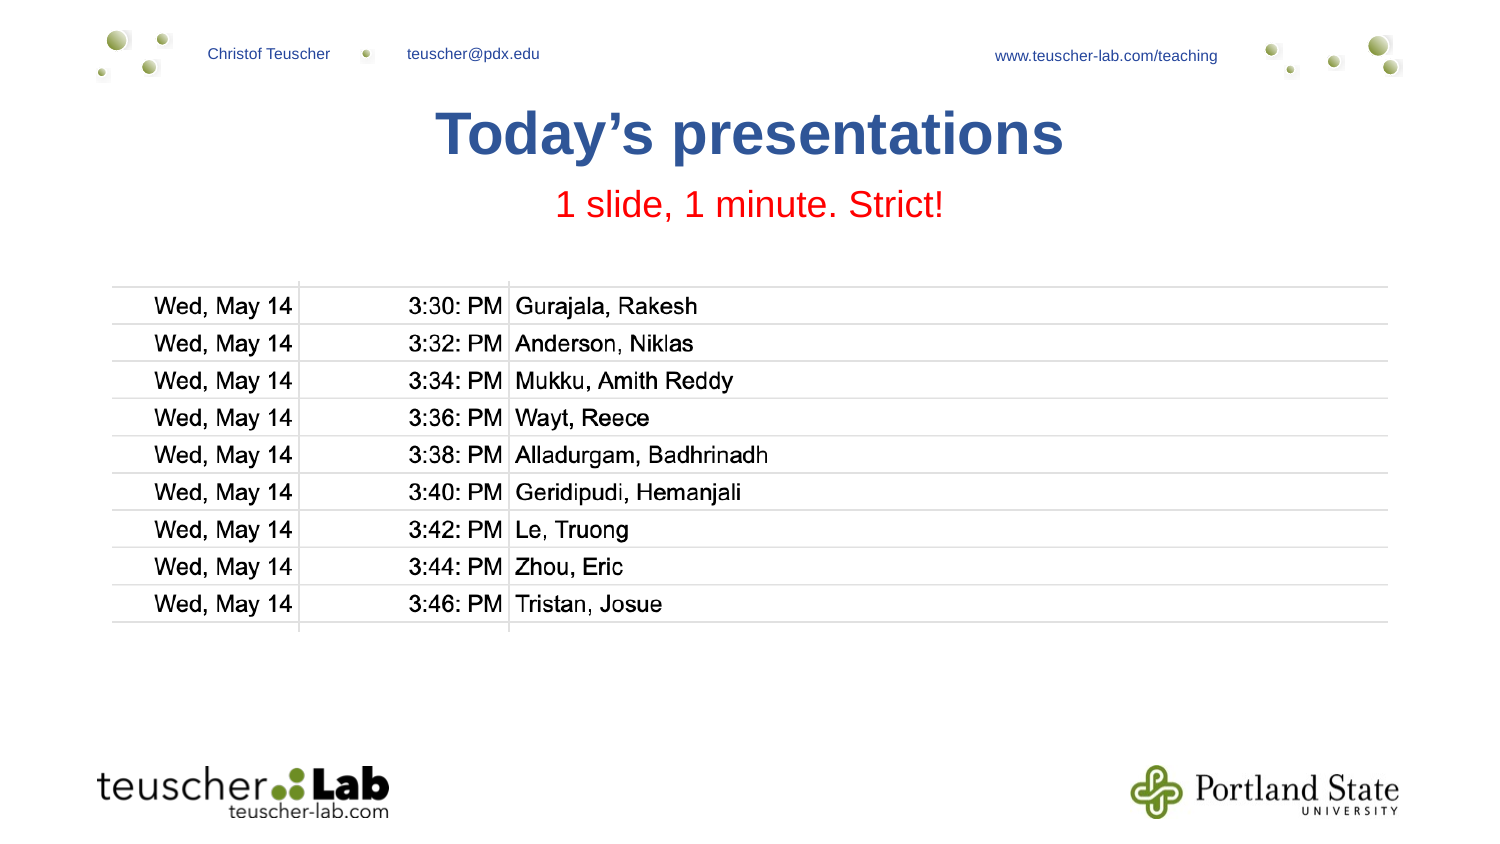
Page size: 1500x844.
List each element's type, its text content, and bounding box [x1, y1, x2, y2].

picture [112, 281, 1388, 632]
picture [97, 766, 389, 818]
picture [1130, 765, 1399, 819]
text_box Today’s presentations [0, 96, 1500, 173]
text_box 1 slide, 1 minute. Strict! [540, 172, 960, 233]
